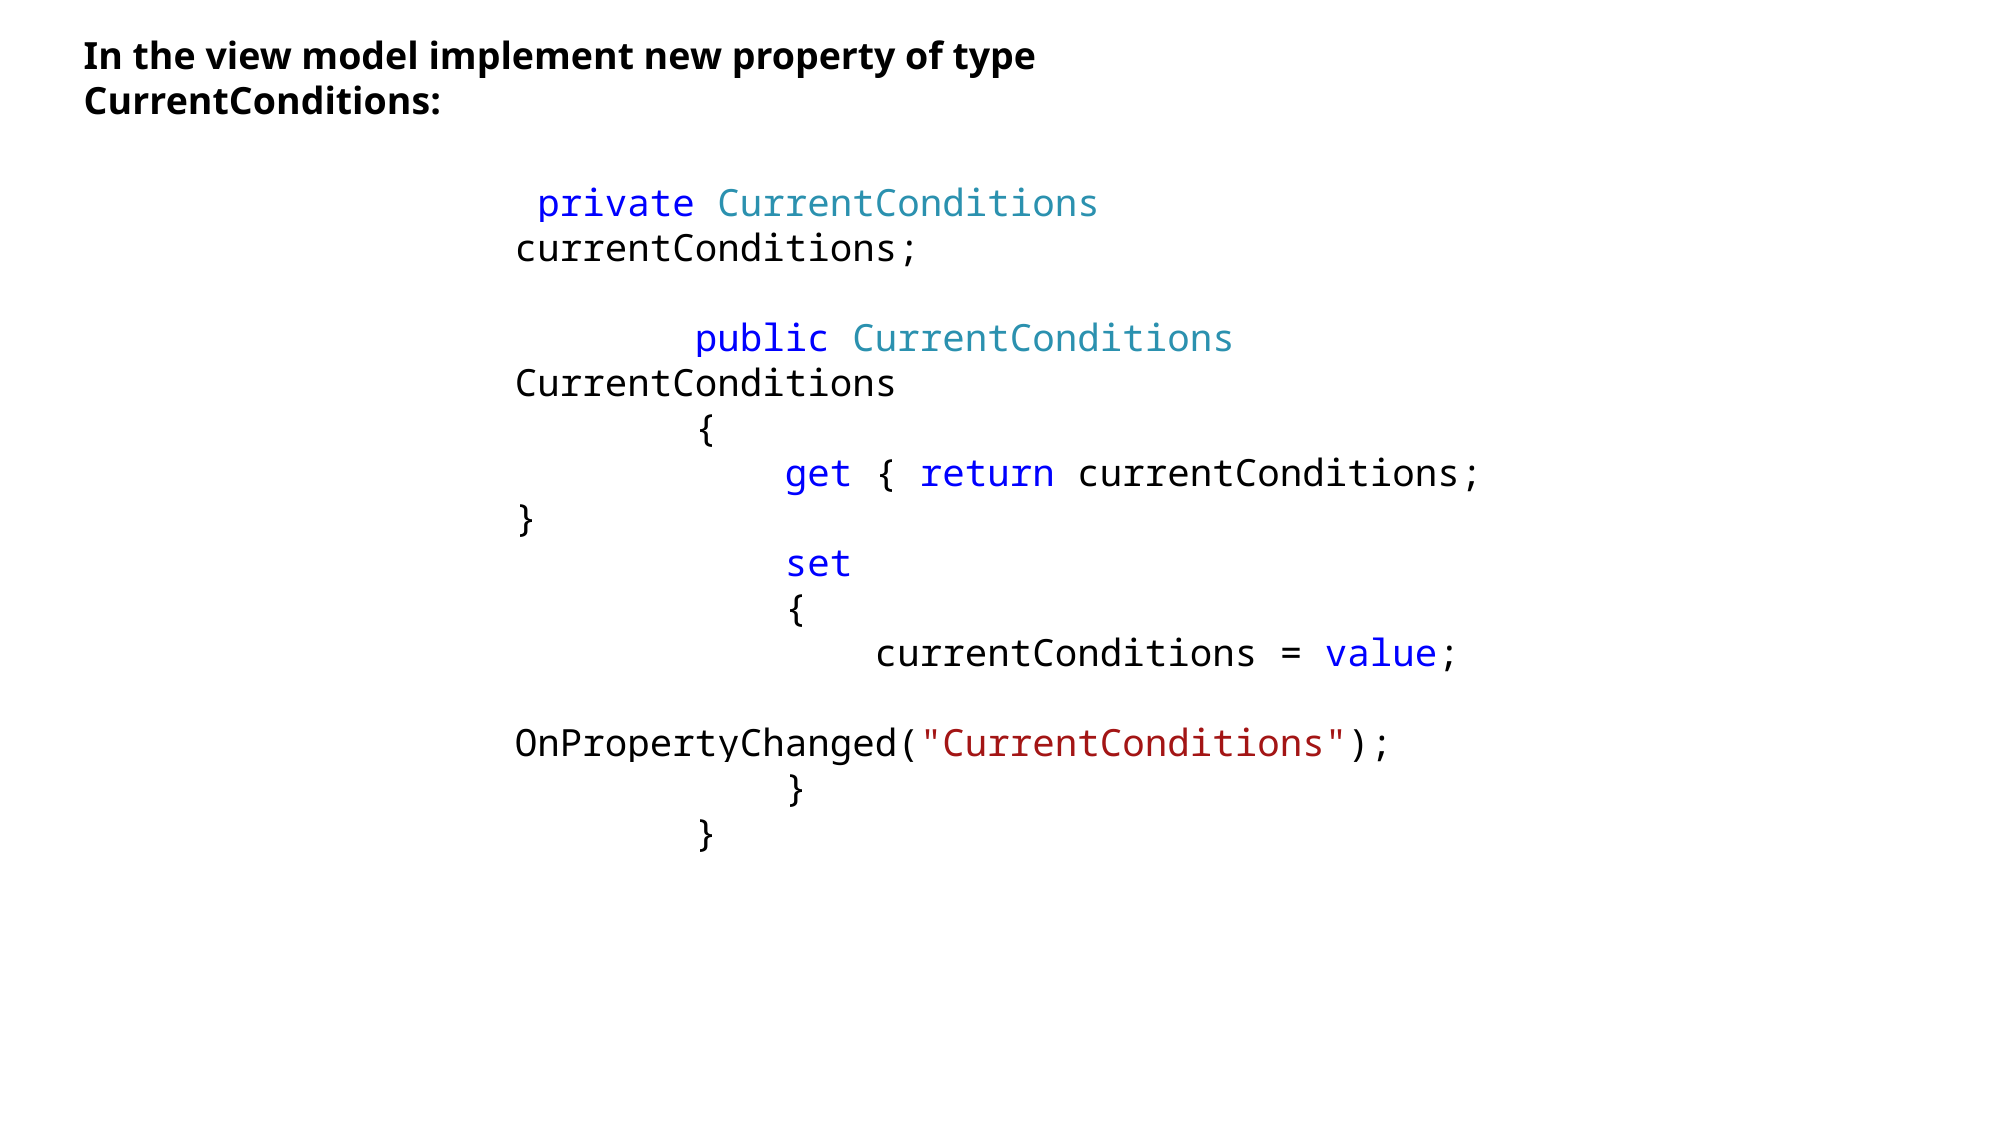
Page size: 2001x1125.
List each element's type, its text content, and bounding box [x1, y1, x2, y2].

text_box private CurrentConditions currentConditions; public CurrentConditions CurrentConditions { get { return currentConditions; } set { currentConditions = value; OnPropertyChanged("CurrentConditions"); } } [500, 171, 1500, 862]
text_box In the view model implement new property of type CurrentConditions: [69, 24, 1069, 130]
